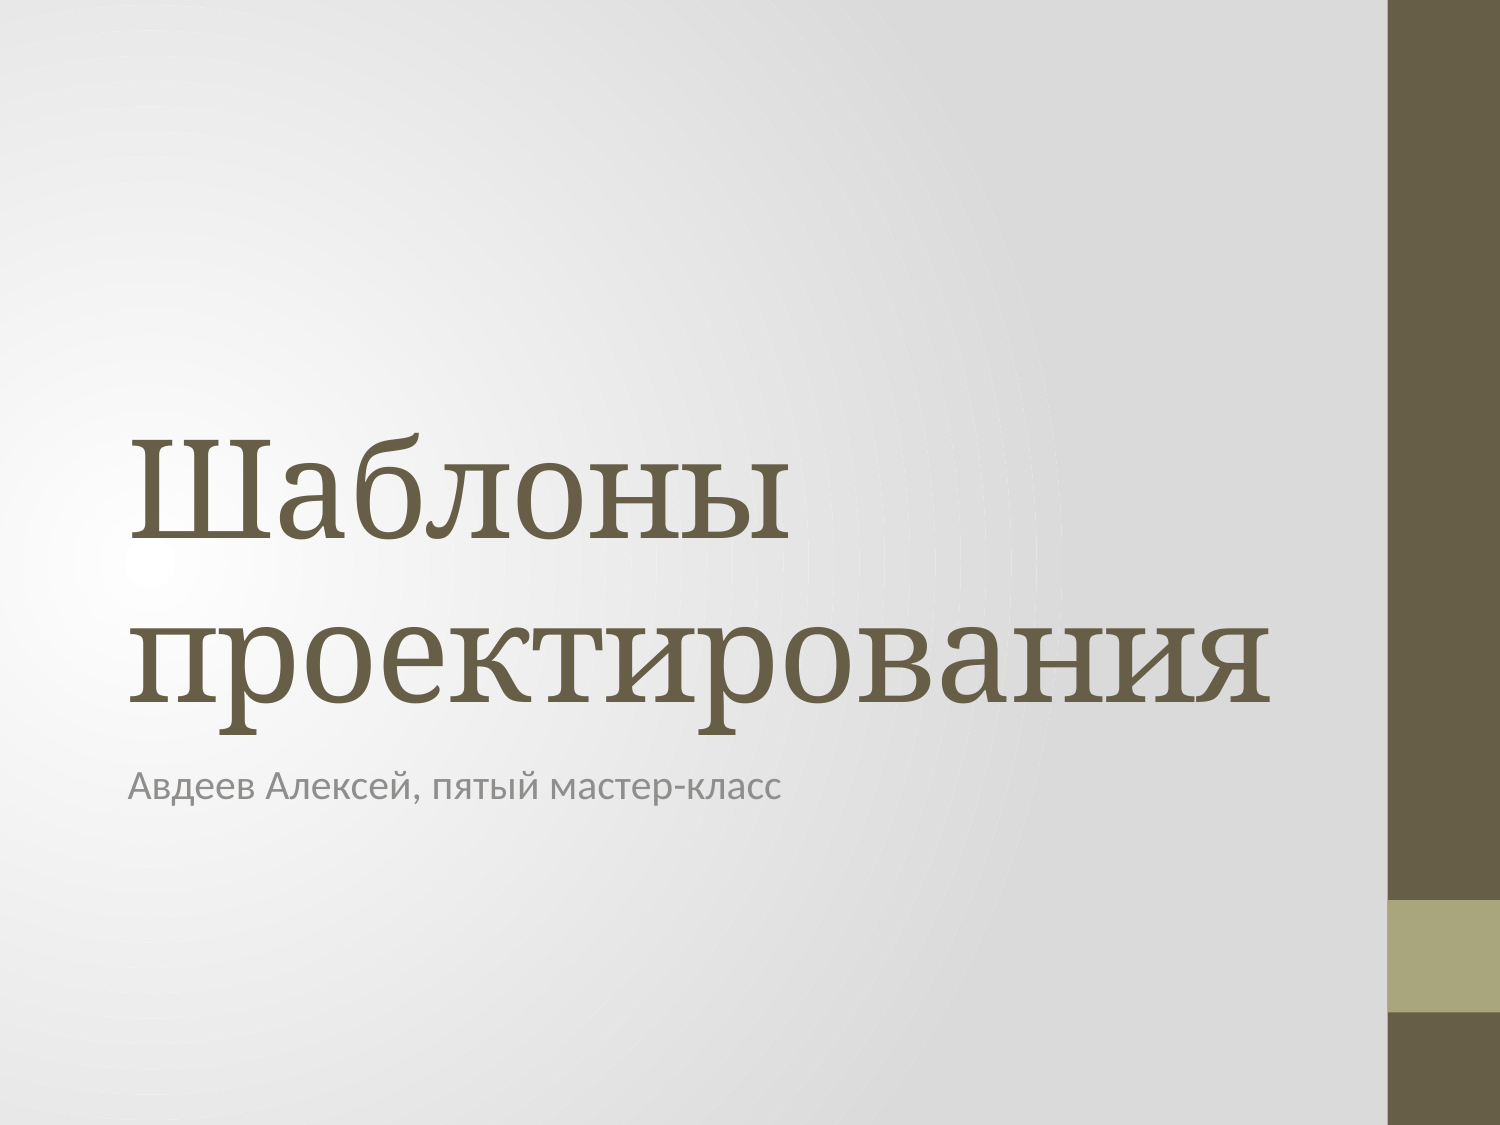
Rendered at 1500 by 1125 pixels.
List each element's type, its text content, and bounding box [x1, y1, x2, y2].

title Шаблоны проектирования [112, 312, 1350, 738]
subtitle Авдеев Алексей, пятый мастер-класс [112, 750, 1173, 925]
